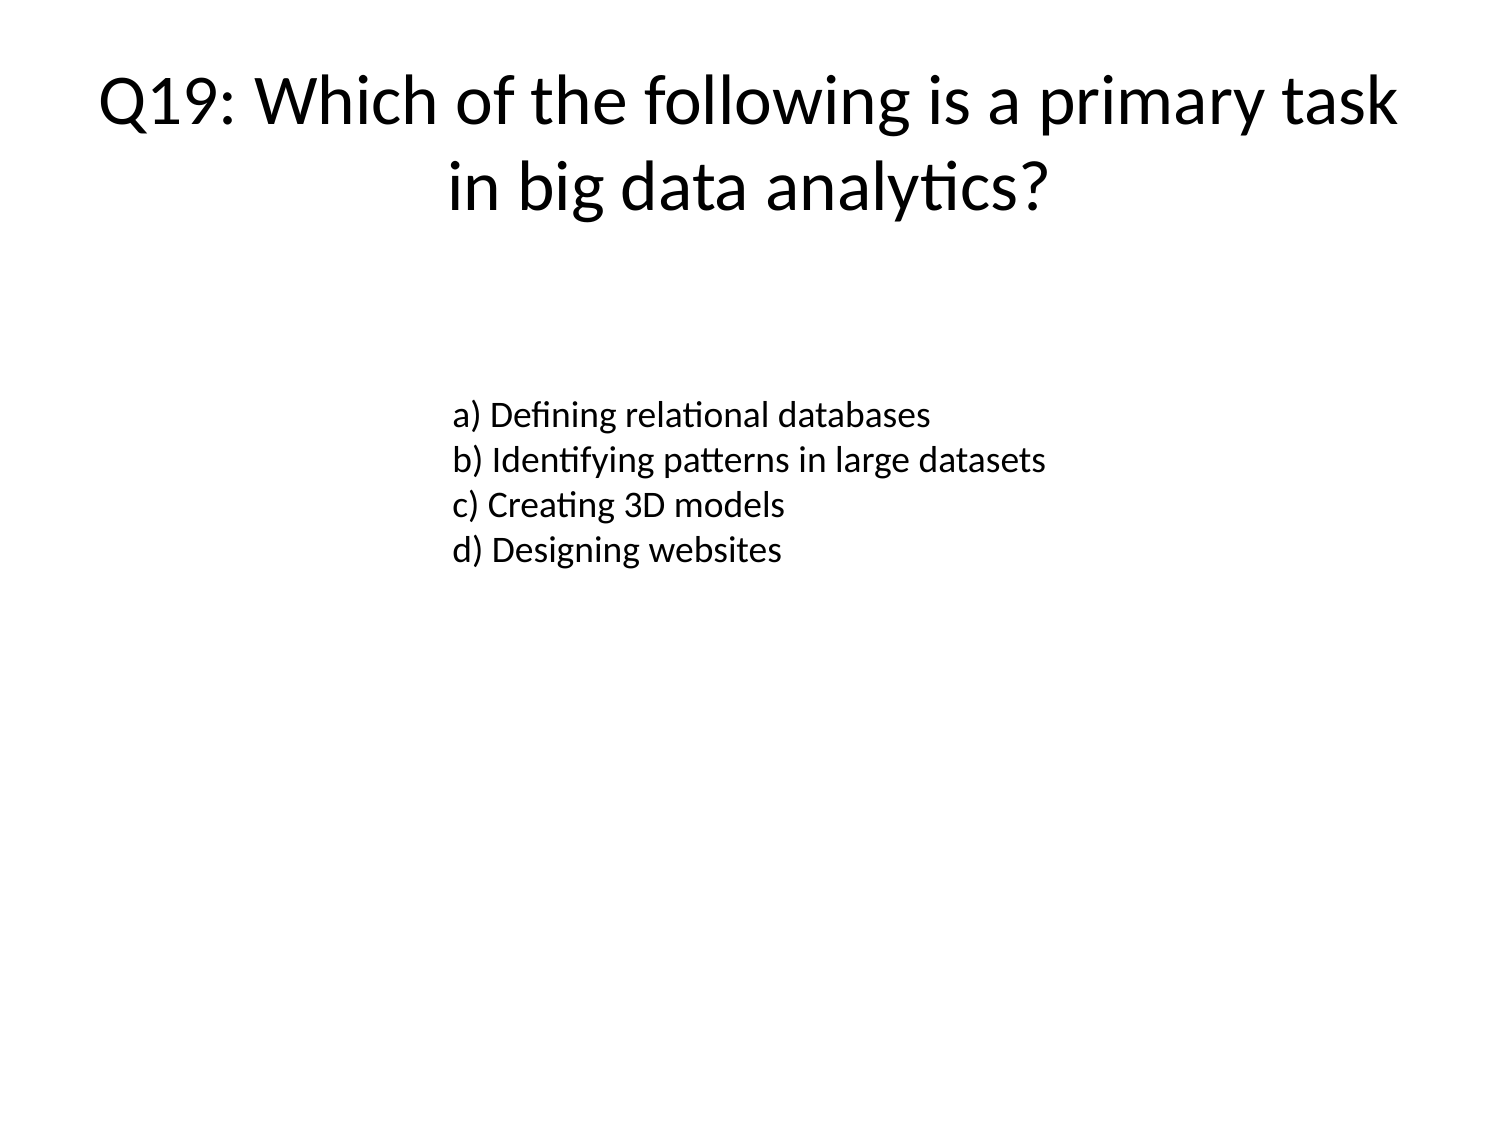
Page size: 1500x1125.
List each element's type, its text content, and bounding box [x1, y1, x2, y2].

title Q19: Which of the following is a primary task in big data analytics? [75, 45, 1425, 233]
text_box a) Defining relational databases b) Identifying patterns in large datasets c) Creating 3D models d) Designing websites [437, 337, 1063, 578]
